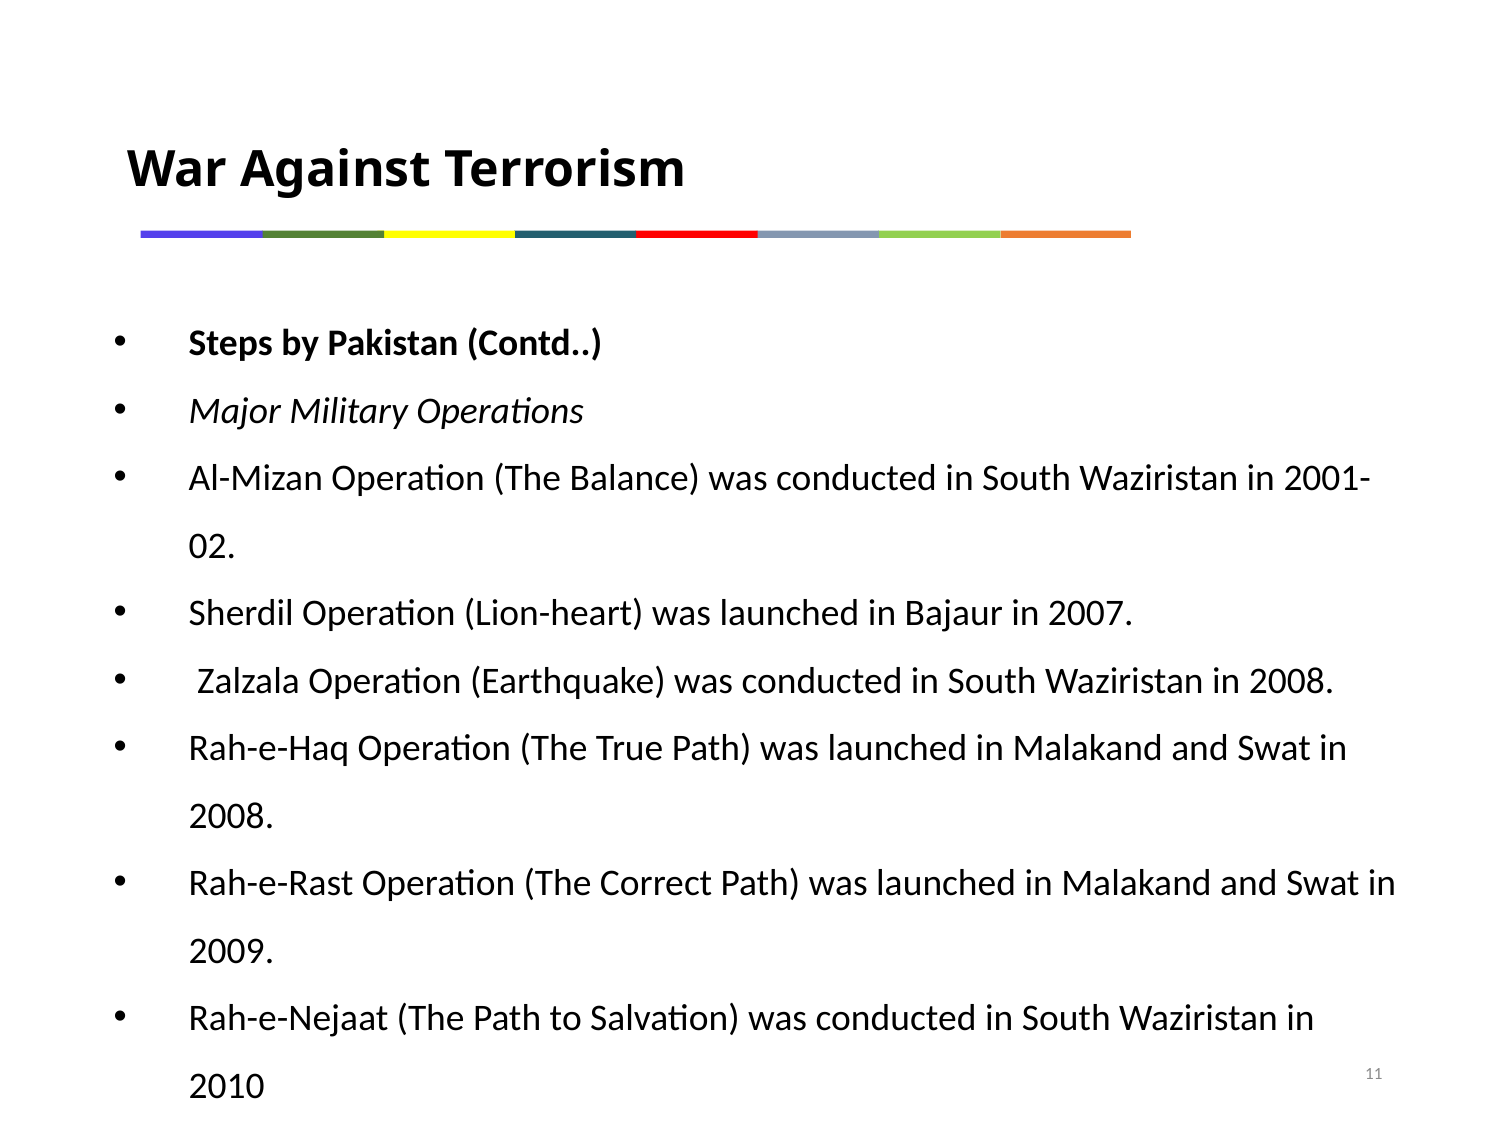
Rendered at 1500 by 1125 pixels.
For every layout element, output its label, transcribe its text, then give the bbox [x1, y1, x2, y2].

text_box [140, 230, 1131, 239]
slide_number 11 [1060, 1042, 1398, 1103]
text_box War Against Terrorism [112, 120, 1500, 276]
text_box Steps by Pakistan (Contd..) Major Military Operations Al-Mizan Operation (The Balance) was conducted in South Waziristan in 2001-02. Sherdil Operation (Lion-heart) was launched in Bajaur in 2007. Zalzala Operation (Earthquake) was conducted in South Waziristan in 2008. Rah-e-Haq Operation (The True Path) was launched in Malakand and Swat in 2008. Rah-e-Rast Operation (The Correct Path) was launched in Malakand and Swat in 2009. Rah-e-Nejaat (The Path to Salvation) was conducted in South Waziristan in 2010 [98, 288, 1415, 1114]
